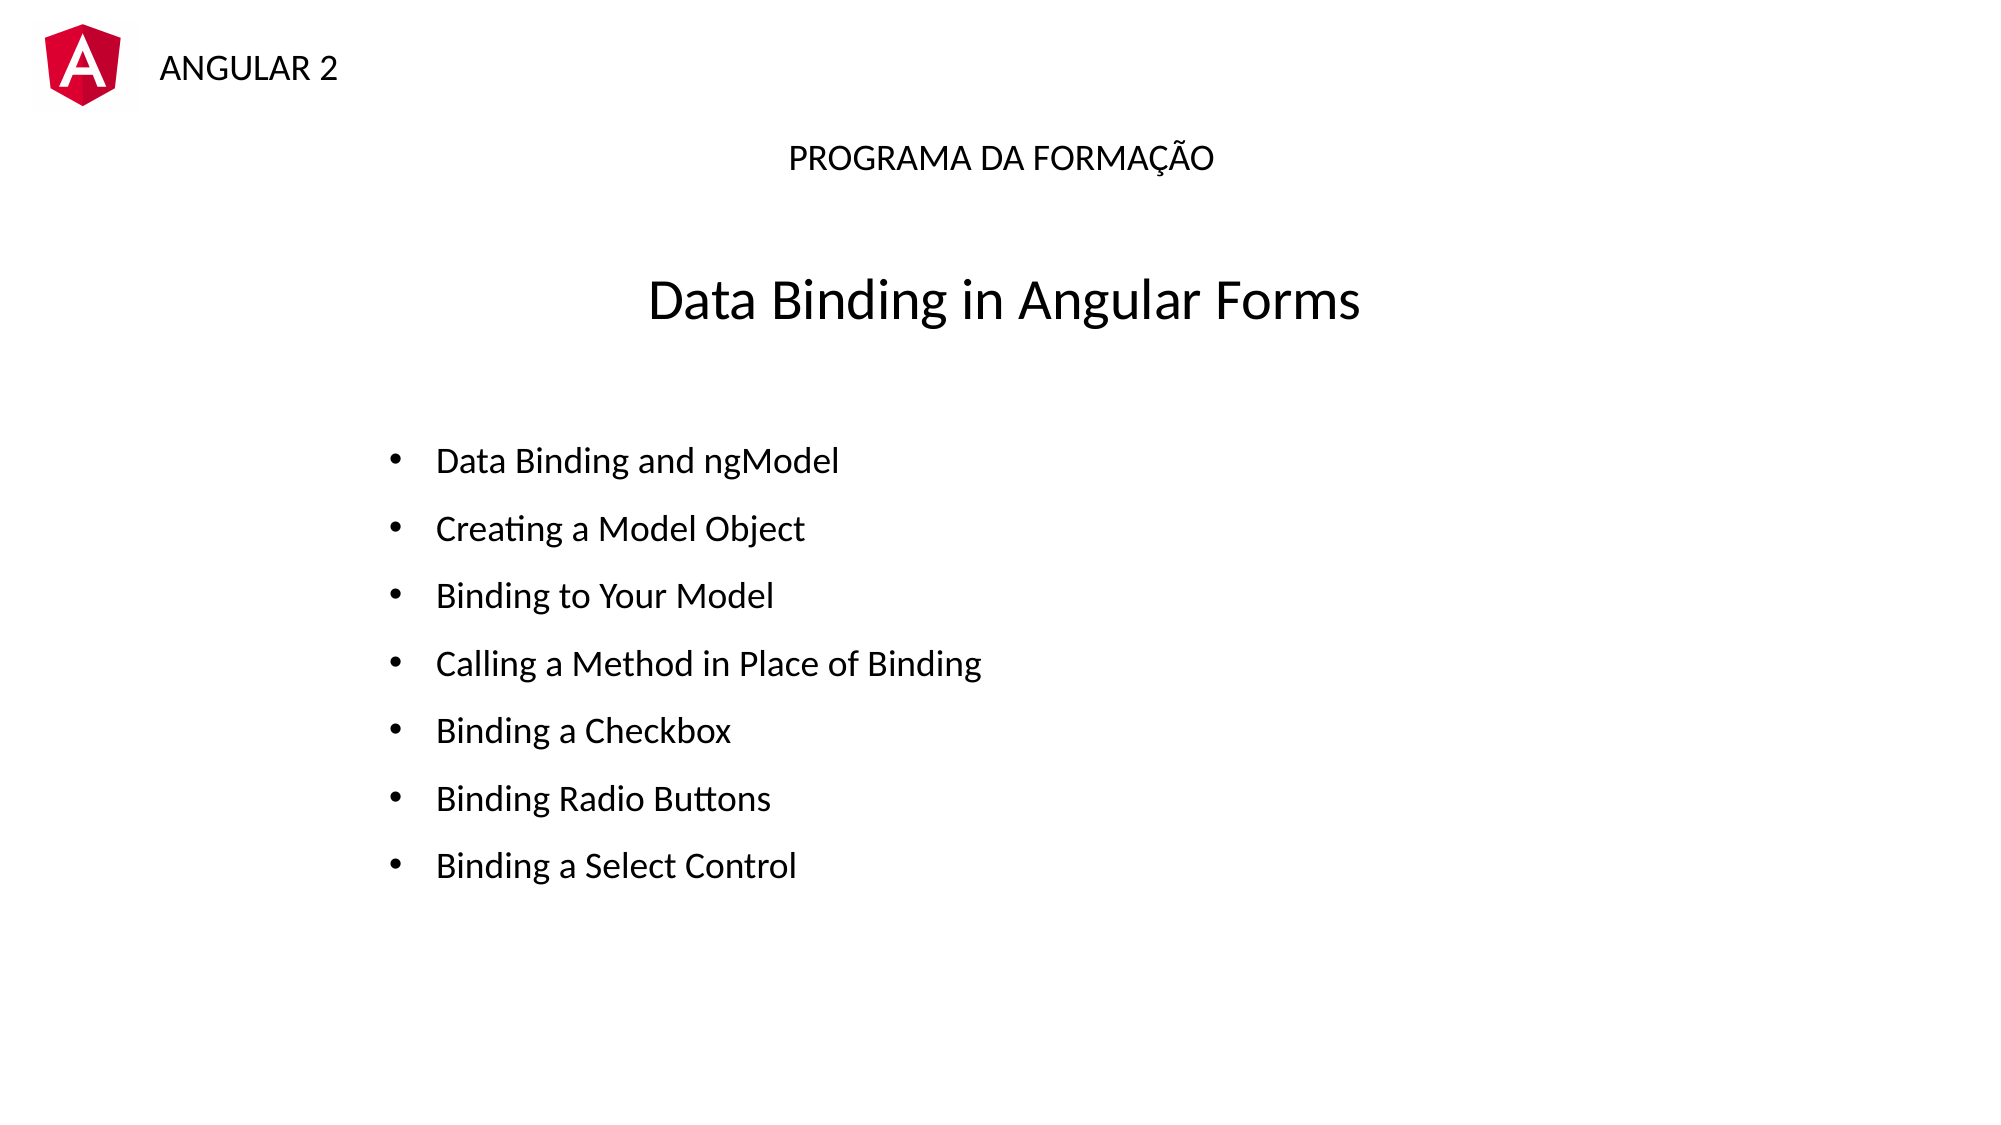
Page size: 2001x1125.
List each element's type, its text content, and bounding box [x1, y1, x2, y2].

text_box PROGRAMA DA FORMAÇÃO [773, 125, 1237, 186]
picture [31, 19, 138, 112]
text_box Data Binding in Angular Forms [633, 253, 1377, 339]
text_box Data Binding and ngModel Creating a Model Object Binding to Your Model Calling a Method in Place of Binding Binding a Checkbox Binding Radio Buttons Binding a Select Control [374, 406, 1045, 894]
